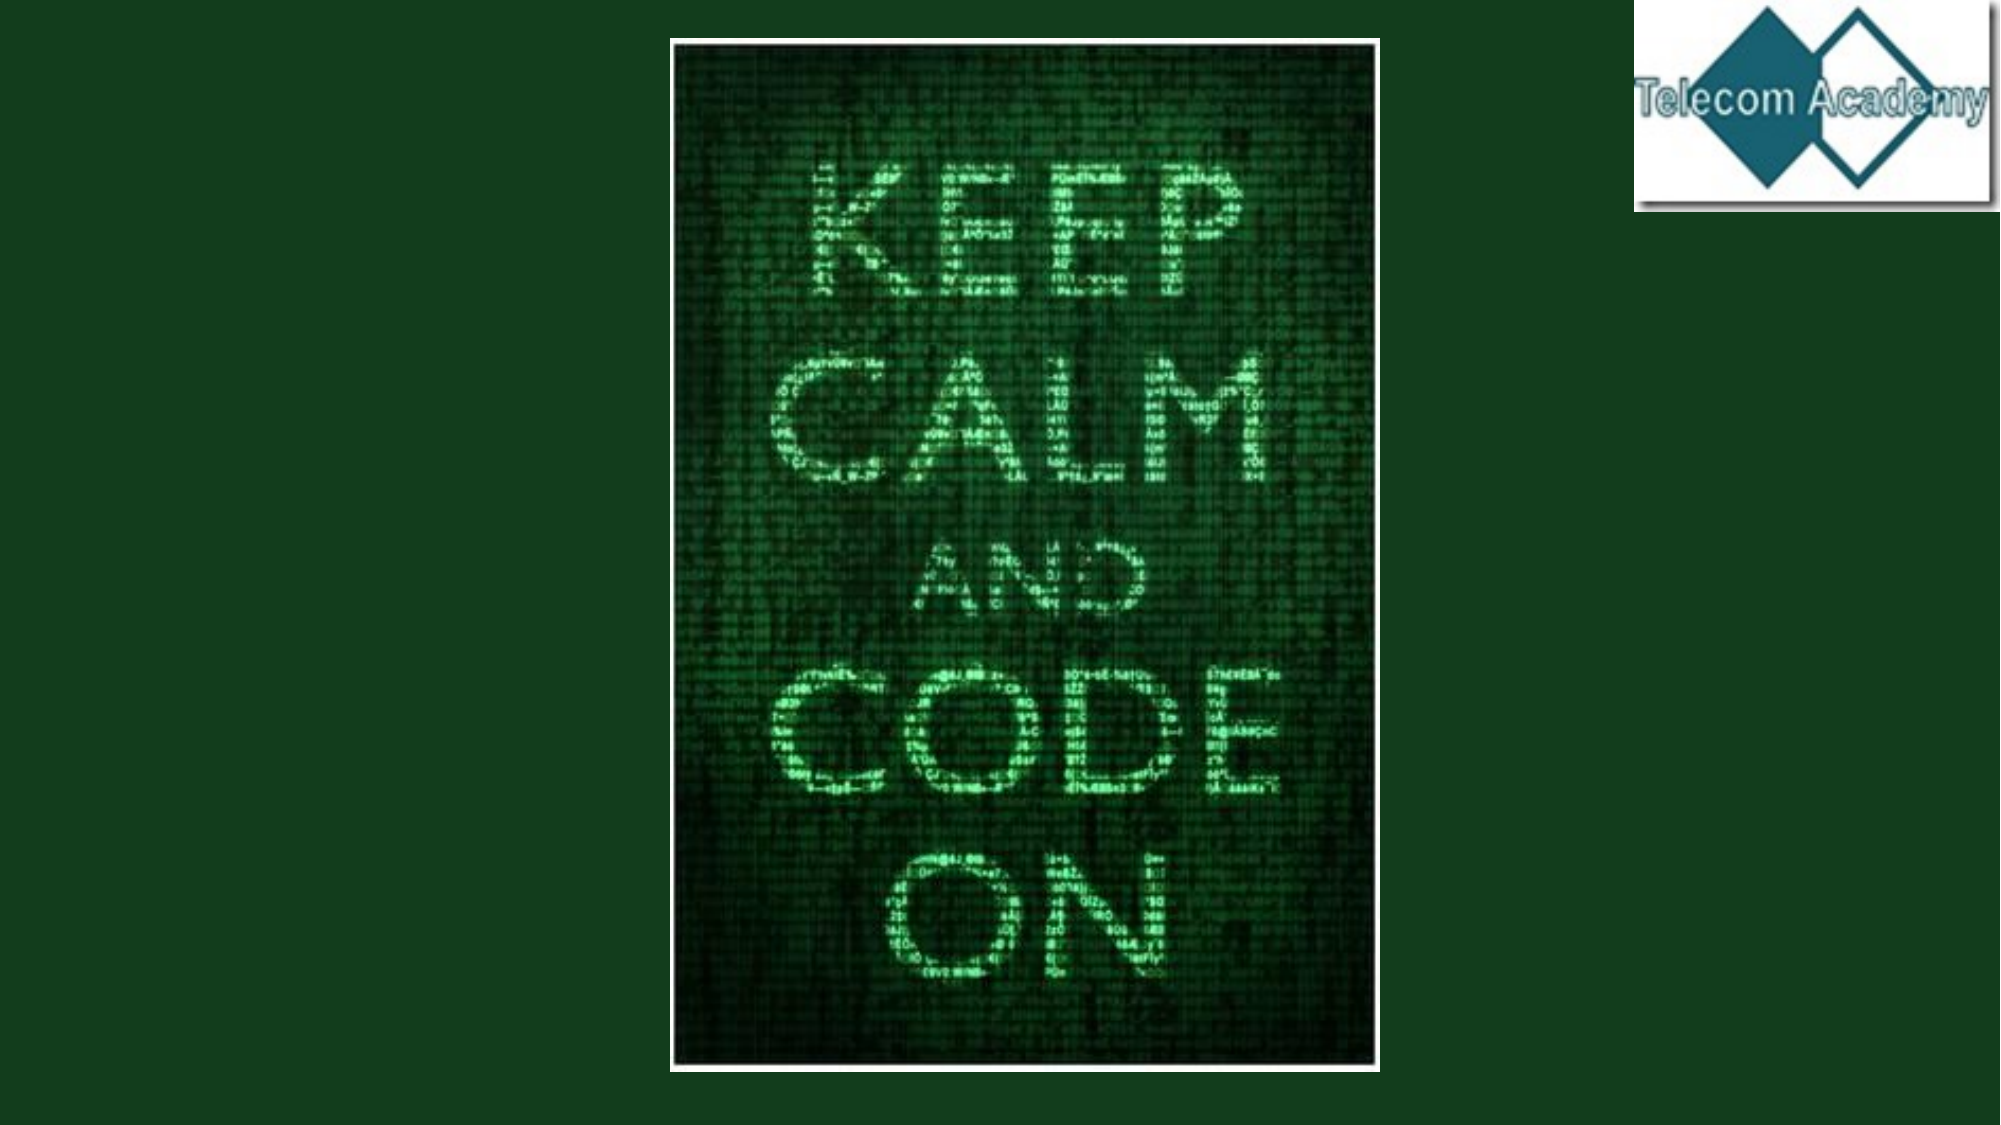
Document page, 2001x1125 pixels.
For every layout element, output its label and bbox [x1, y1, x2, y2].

picture [670, 38, 1380, 1072]
picture [1634, 0, 2000, 212]
